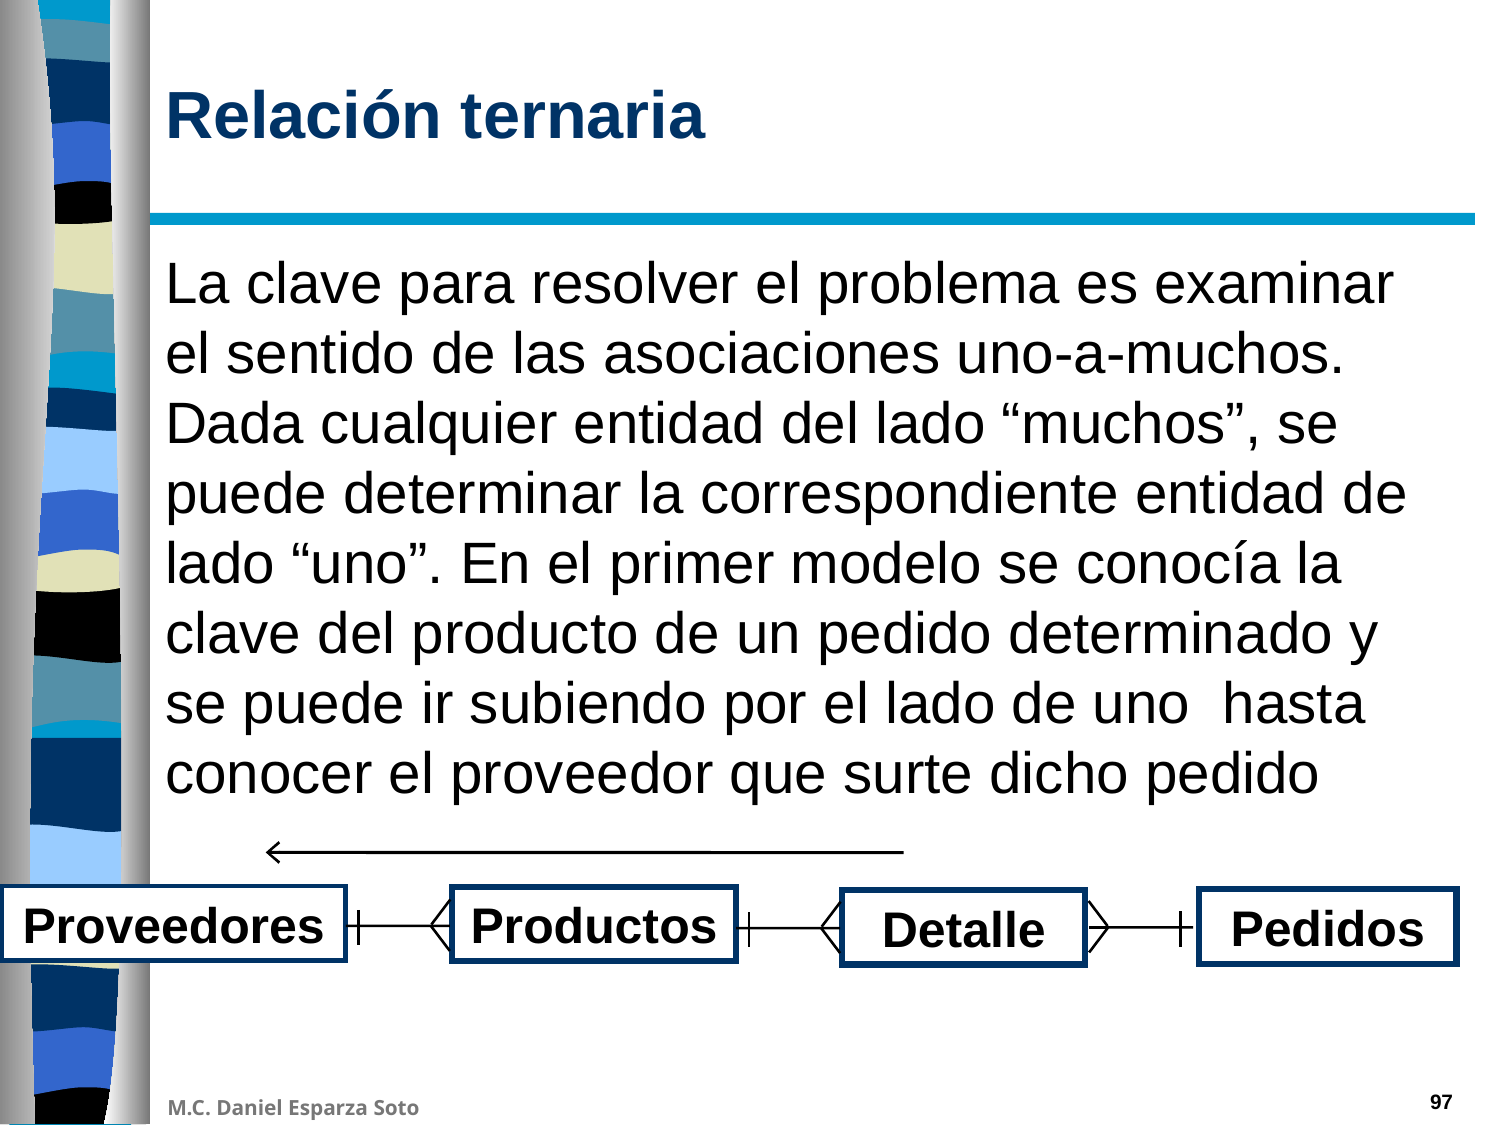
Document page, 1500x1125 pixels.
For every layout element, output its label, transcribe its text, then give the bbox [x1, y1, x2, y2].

slide_number 97 [1155, 1081, 1469, 1122]
list La clave para resolver el problema es examinar el sentido de las asociaciones uno-a-muchos. Dada cualquier entidad del lado “muchos”, se puede determinar la correspondiente entidad de lado “uno”. En el primer modelo se conocía la clave del producto de un pedido determinado y se puede ir subiendo por el lado de uno hasta conocer el proveedor que surte dicho pedido [149, 237, 1468, 1101]
title Relación ternaria [149, 18, 1468, 207]
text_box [1, 885, 1457, 966]
